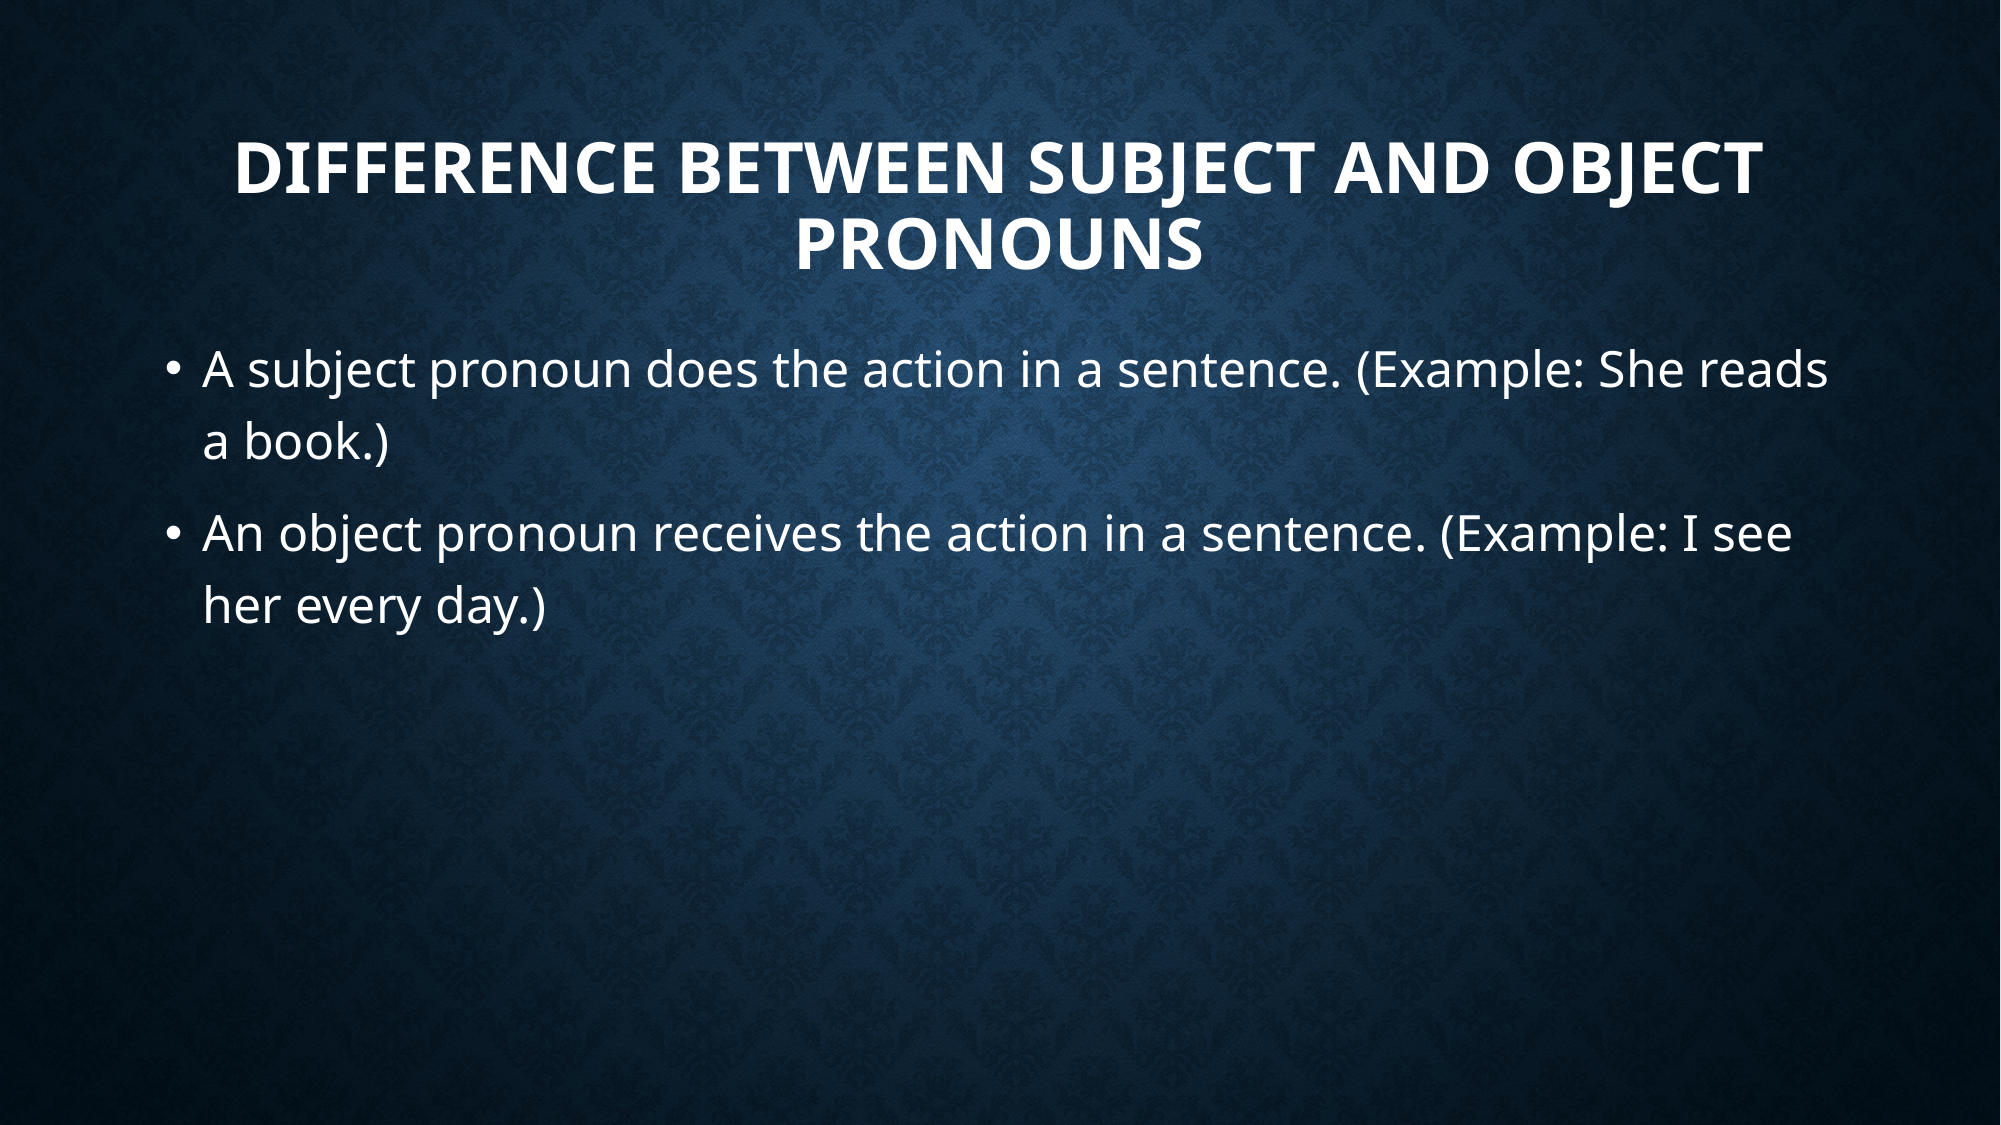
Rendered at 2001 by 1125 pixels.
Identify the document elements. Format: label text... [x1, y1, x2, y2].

list A subject pronoun does the action in a sentence. (Example: She reads a book.) An object pronoun receives the action in a sentence. (Example: I see her every day.) [149, 317, 1849, 950]
title Difference Between Subject and Object Pronouns [149, 99, 1849, 317]
